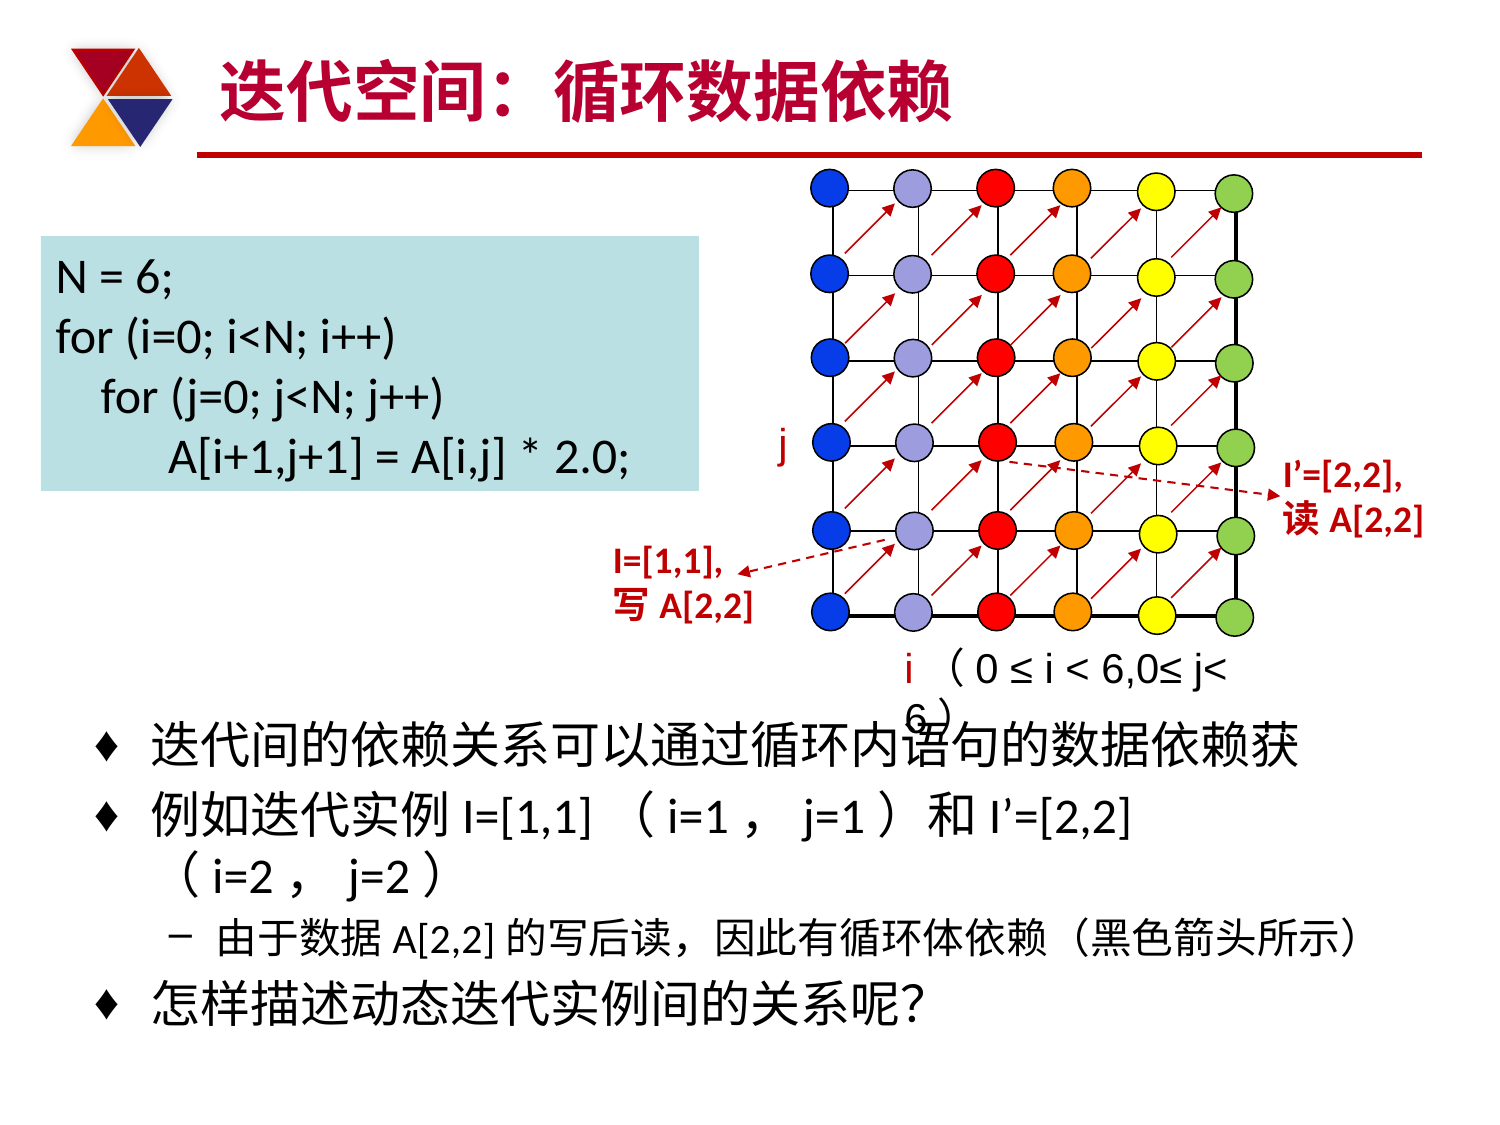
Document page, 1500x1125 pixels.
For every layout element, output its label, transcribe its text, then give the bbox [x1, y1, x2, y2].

text_box [851, 293, 893, 338]
table_cell [934, 447, 976, 506]
text_box I’=[2,2], 读A[2,2] [1268, 443, 1440, 548]
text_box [893, 169, 934, 632]
table_cell [1177, 532, 1215, 590]
table_cell [1017, 383, 1053, 445]
table_cell [1177, 307, 1215, 360]
table_cell [1093, 276, 1137, 345]
text_box [1093, 209, 1137, 257]
table_cell [934, 305, 976, 360]
text_box N = 6; for (i=0; i<N; i++) for (j=0; j<N; j++) A[i+1,j+1] = A[i,j] * 2.0; [40, 236, 699, 491]
table_cell [1093, 532, 1137, 595]
text_box [1017, 207, 1053, 249]
table_cell [1017, 470, 1053, 530]
table_cell [934, 362, 976, 419]
text_box [934, 462, 976, 508]
table_cell [1017, 556, 1053, 614]
table_cell [1017, 532, 1053, 587]
text_box j [763, 409, 803, 475]
text_box [1017, 375, 1053, 417]
text_box [1017, 297, 1053, 339]
table_cell [1093, 308, 1137, 360]
table_cell [1177, 362, 1215, 418]
table_cell [1093, 473, 1137, 530]
table_cell [1093, 447, 1137, 510]
text_box [851, 544, 893, 588]
table_header [851, 191, 893, 246]
table_header [1093, 191, 1137, 255]
text_box [1177, 377, 1215, 420]
table_cell [851, 303, 893, 360]
table_cell [934, 276, 976, 341]
text_box [1093, 377, 1137, 425]
text_box [1093, 299, 1137, 347]
table_header [934, 215, 976, 275]
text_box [1053, 169, 1093, 631]
text_box [1198, 464, 1215, 485]
list 迭代间的依赖关系可以通过循环内语句的数据依赖获 例如迭代实例I=[1,1]（i=1，j=1）和I’=[2,2]（i=2，j=2） 由于数据A[2,2]的写后读，因此有循环体依赖（黑色箭头所示） 怎样描述动态迭代实例间的关系呢？ [79, 706, 1422, 1075]
table_header [934, 191, 976, 251]
table_cell [851, 276, 893, 336]
table_header [1177, 217, 1215, 275]
table_header [851, 213, 893, 275]
table_cell [851, 553, 893, 614]
table_cell [851, 381, 893, 445]
text_box [934, 296, 976, 343]
table_cell [934, 556, 976, 614]
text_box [976, 169, 1017, 631]
table_cell [851, 532, 893, 586]
table_cell [1177, 472, 1215, 530]
text_box [851, 204, 893, 248]
text_box [934, 547, 976, 594]
table_cell [851, 468, 893, 530]
text_box [1177, 299, 1215, 342]
table_cell [934, 383, 976, 445]
table_cell [1177, 558, 1215, 614]
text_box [1215, 174, 1255, 637]
text_box I=[1,1], 写A[2,2] [598, 528, 770, 633]
text_box [1093, 550, 1137, 597]
table_cell [1177, 447, 1215, 505]
table_cell [1177, 385, 1215, 445]
table_cell [934, 532, 976, 591]
table_cell [851, 447, 893, 501]
table_header [1017, 191, 1053, 247]
table_cell [1093, 362, 1137, 423]
title 迭代空间：循环数据依赖 [204, 36, 1405, 137]
text_box [1177, 209, 1215, 252]
text_box [737, 565, 755, 578]
text_box [934, 375, 976, 421]
table_header [1093, 218, 1137, 275]
table_cell [1177, 276, 1215, 340]
table_cell [851, 362, 893, 414]
table_cell [1017, 362, 1053, 415]
table_cell [1017, 305, 1053, 360]
table_cell [1017, 447, 1053, 502]
table_header [1017, 215, 1053, 275]
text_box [810, 169, 851, 631]
table_cell [1093, 386, 1137, 445]
table_cell [1017, 276, 1053, 337]
text_box [851, 372, 893, 416]
text_box [1017, 547, 1053, 589]
text_box i（0 ≤ i < 6,0≤ j< 6） [889, 634, 1253, 750]
text_box [934, 207, 976, 253]
table_header [1177, 191, 1215, 250]
table_cell [934, 470, 976, 530]
text_box [851, 459, 893, 503]
table_cell [1093, 559, 1137, 614]
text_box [1137, 172, 1177, 635]
text_box [1017, 462, 1053, 504]
text_box [1093, 464, 1137, 512]
text_box [1177, 549, 1215, 593]
text_box [1263, 488, 1281, 501]
